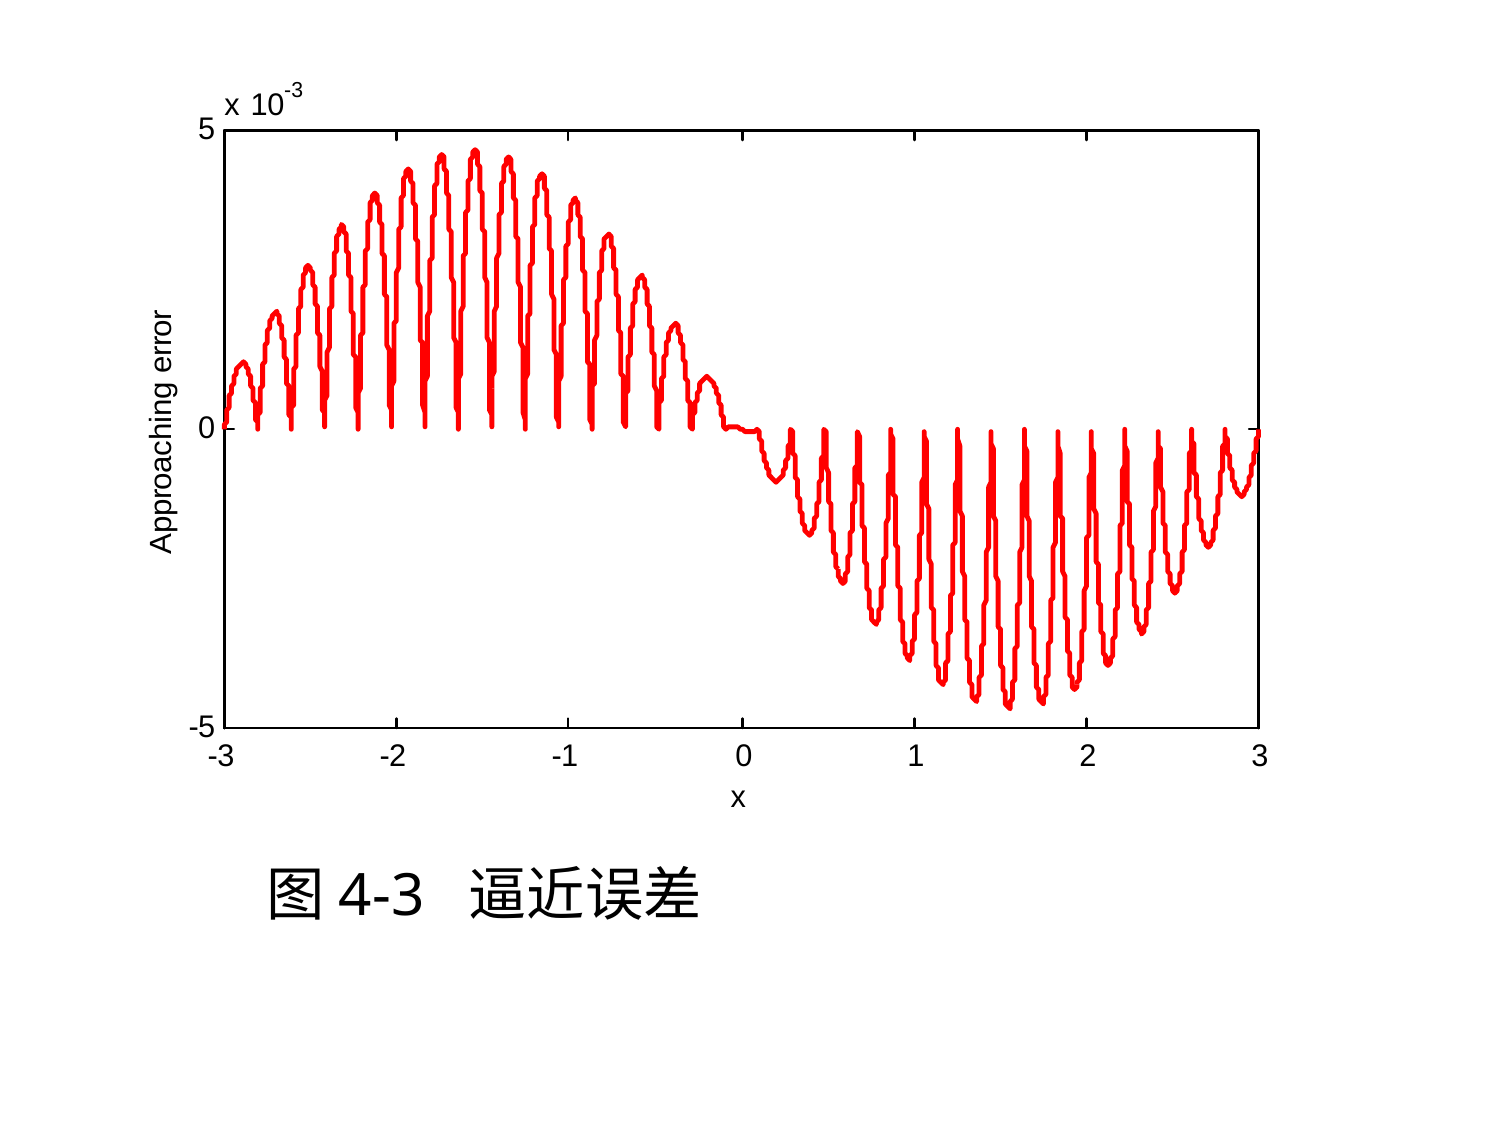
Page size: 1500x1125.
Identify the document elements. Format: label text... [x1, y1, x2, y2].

picture [49, 74, 1388, 813]
text_box 图4-3 逼近误差 [0, 849, 1450, 935]
